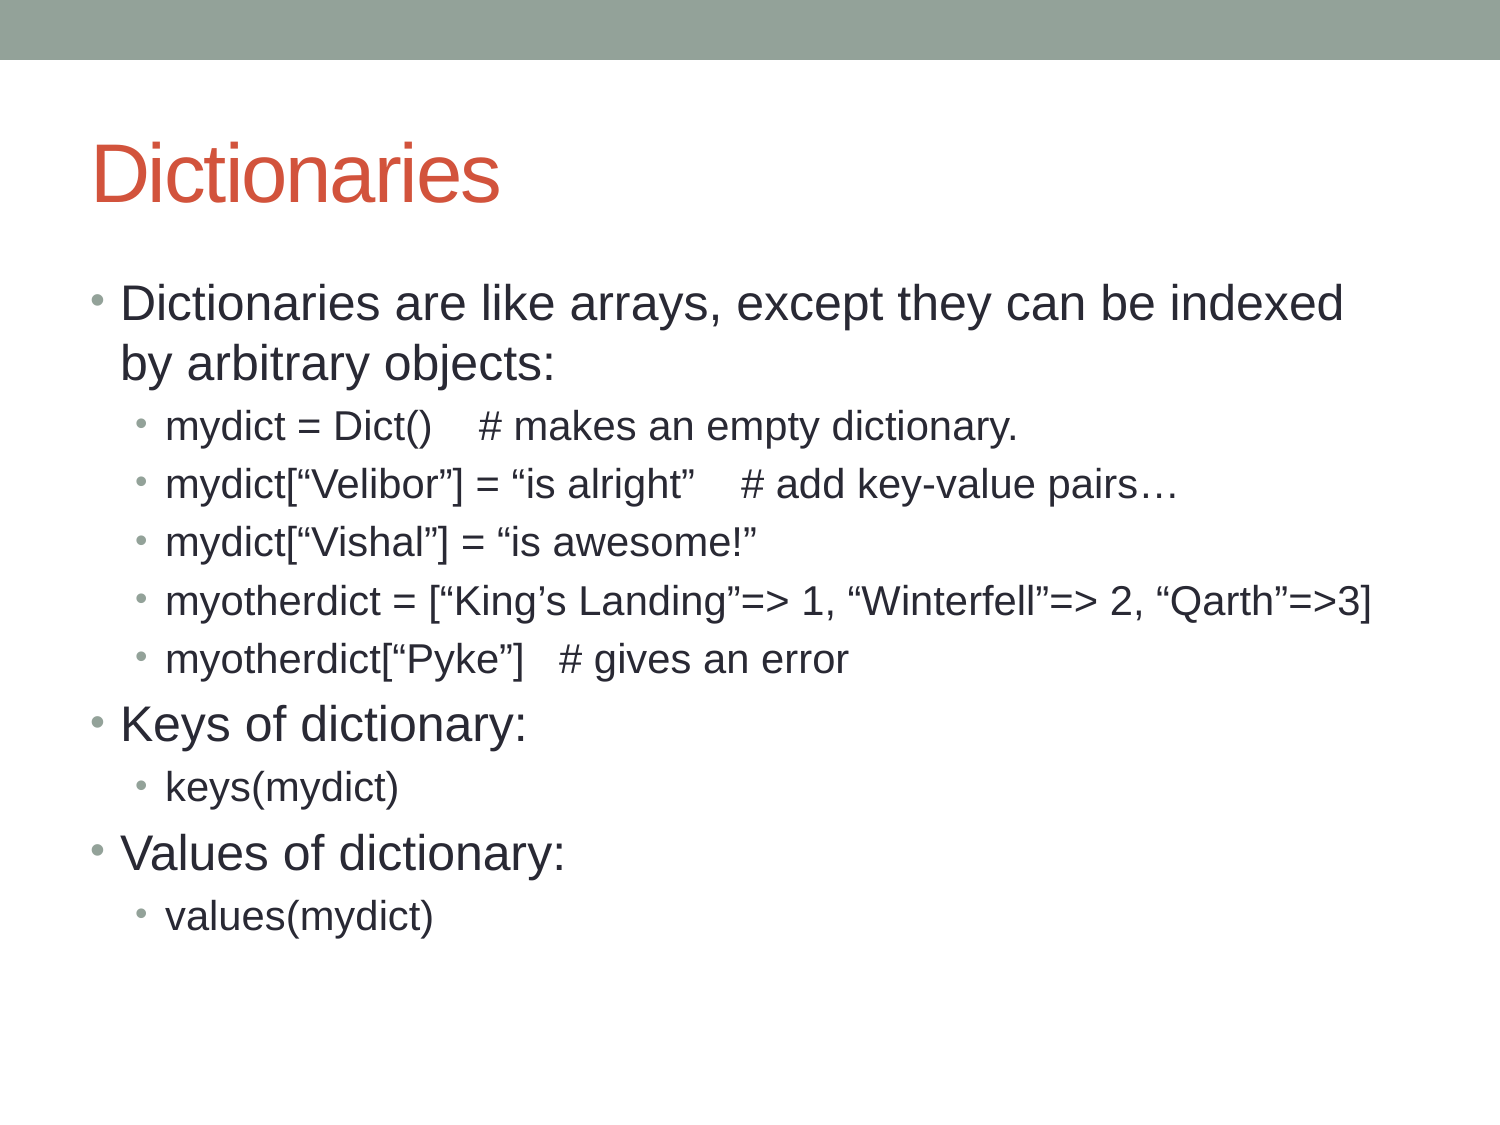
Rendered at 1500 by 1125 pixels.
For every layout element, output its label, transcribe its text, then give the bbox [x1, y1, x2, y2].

list Dictionaries are like arrays, except they can be indexed by arbitrary objects: mydict = Dict() # makes an empty dictionary. mydict[“Velibor”] = “is alright” # add key-value pairs… mydict[“Vishal”] = “is awesome!” myotherdict = [“King’s Landing”=> 1, “Winterfell”=> 2, “Qarth”=>3] myotherdict[“Pyke”] # gives an error Keys of dictionary: keys(mydict) Values of dictionary: values(mydict) [75, 262, 1425, 1063]
title Dictionaries [75, 87, 1425, 250]
